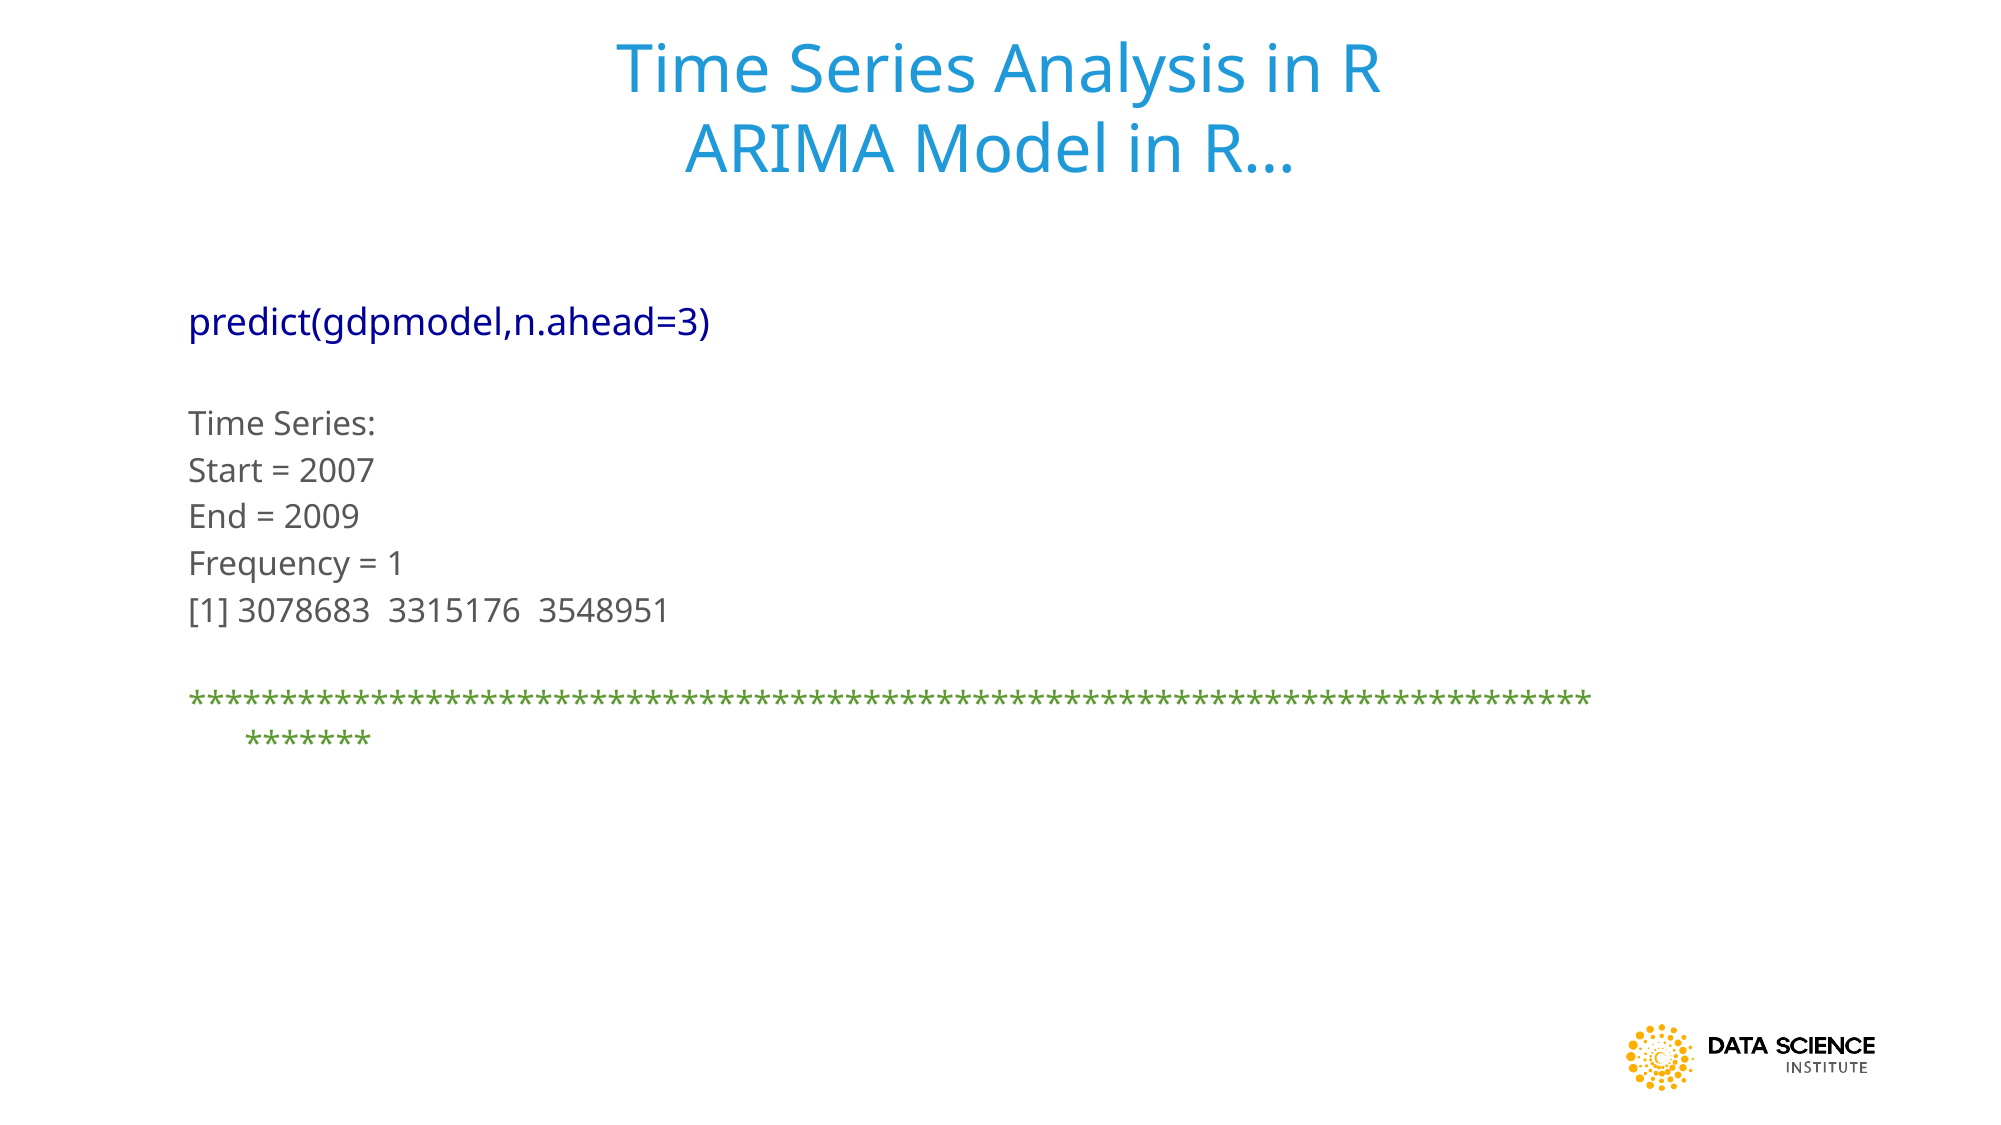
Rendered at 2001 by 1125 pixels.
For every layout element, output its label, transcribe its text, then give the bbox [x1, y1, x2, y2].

text_box Time Series Analysis in R ARIMA Model in R… [324, 12, 1675, 200]
picture [1828, 1037, 1844, 1054]
picture [1804, 1061, 1811, 1073]
picture [1860, 1062, 1867, 1073]
picture [1626, 1024, 1694, 1091]
text_box predict(gdpmodel,n.ahead=3) Time Series: Start = 2007 End = 2009 Frequency = 1 [1] 3078683 3315176 3548951 ************************************************************************************ [171, 289, 1613, 1125]
picture [1845, 1037, 1862, 1054]
picture [1776, 1037, 1808, 1054]
picture [1839, 1062, 1847, 1073]
picture [1792, 1062, 1801, 1073]
